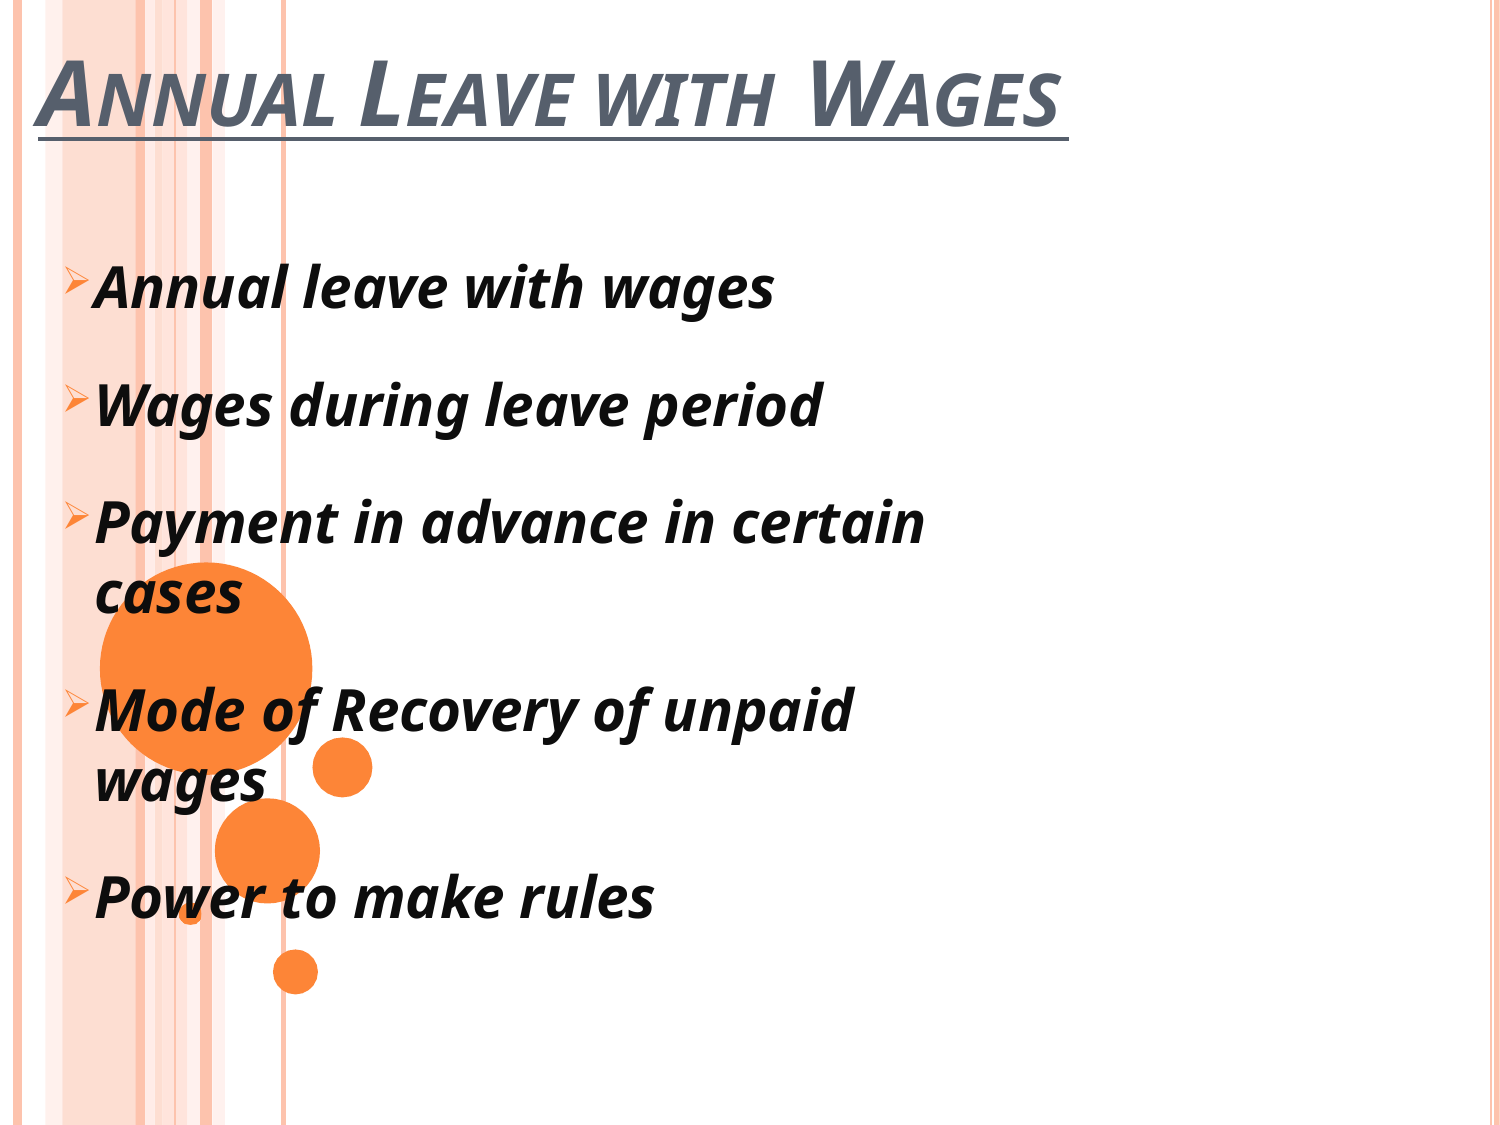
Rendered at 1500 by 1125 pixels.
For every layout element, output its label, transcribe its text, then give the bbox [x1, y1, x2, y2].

title ANNUAL LEAVE WITH WAGES [36, 32, 1072, 223]
text_box Annual leave with wages Wages during leave period Payment in advance in certain cases Mode of Recovery of unpaid wages Power to make rules [59, 248, 1038, 931]
